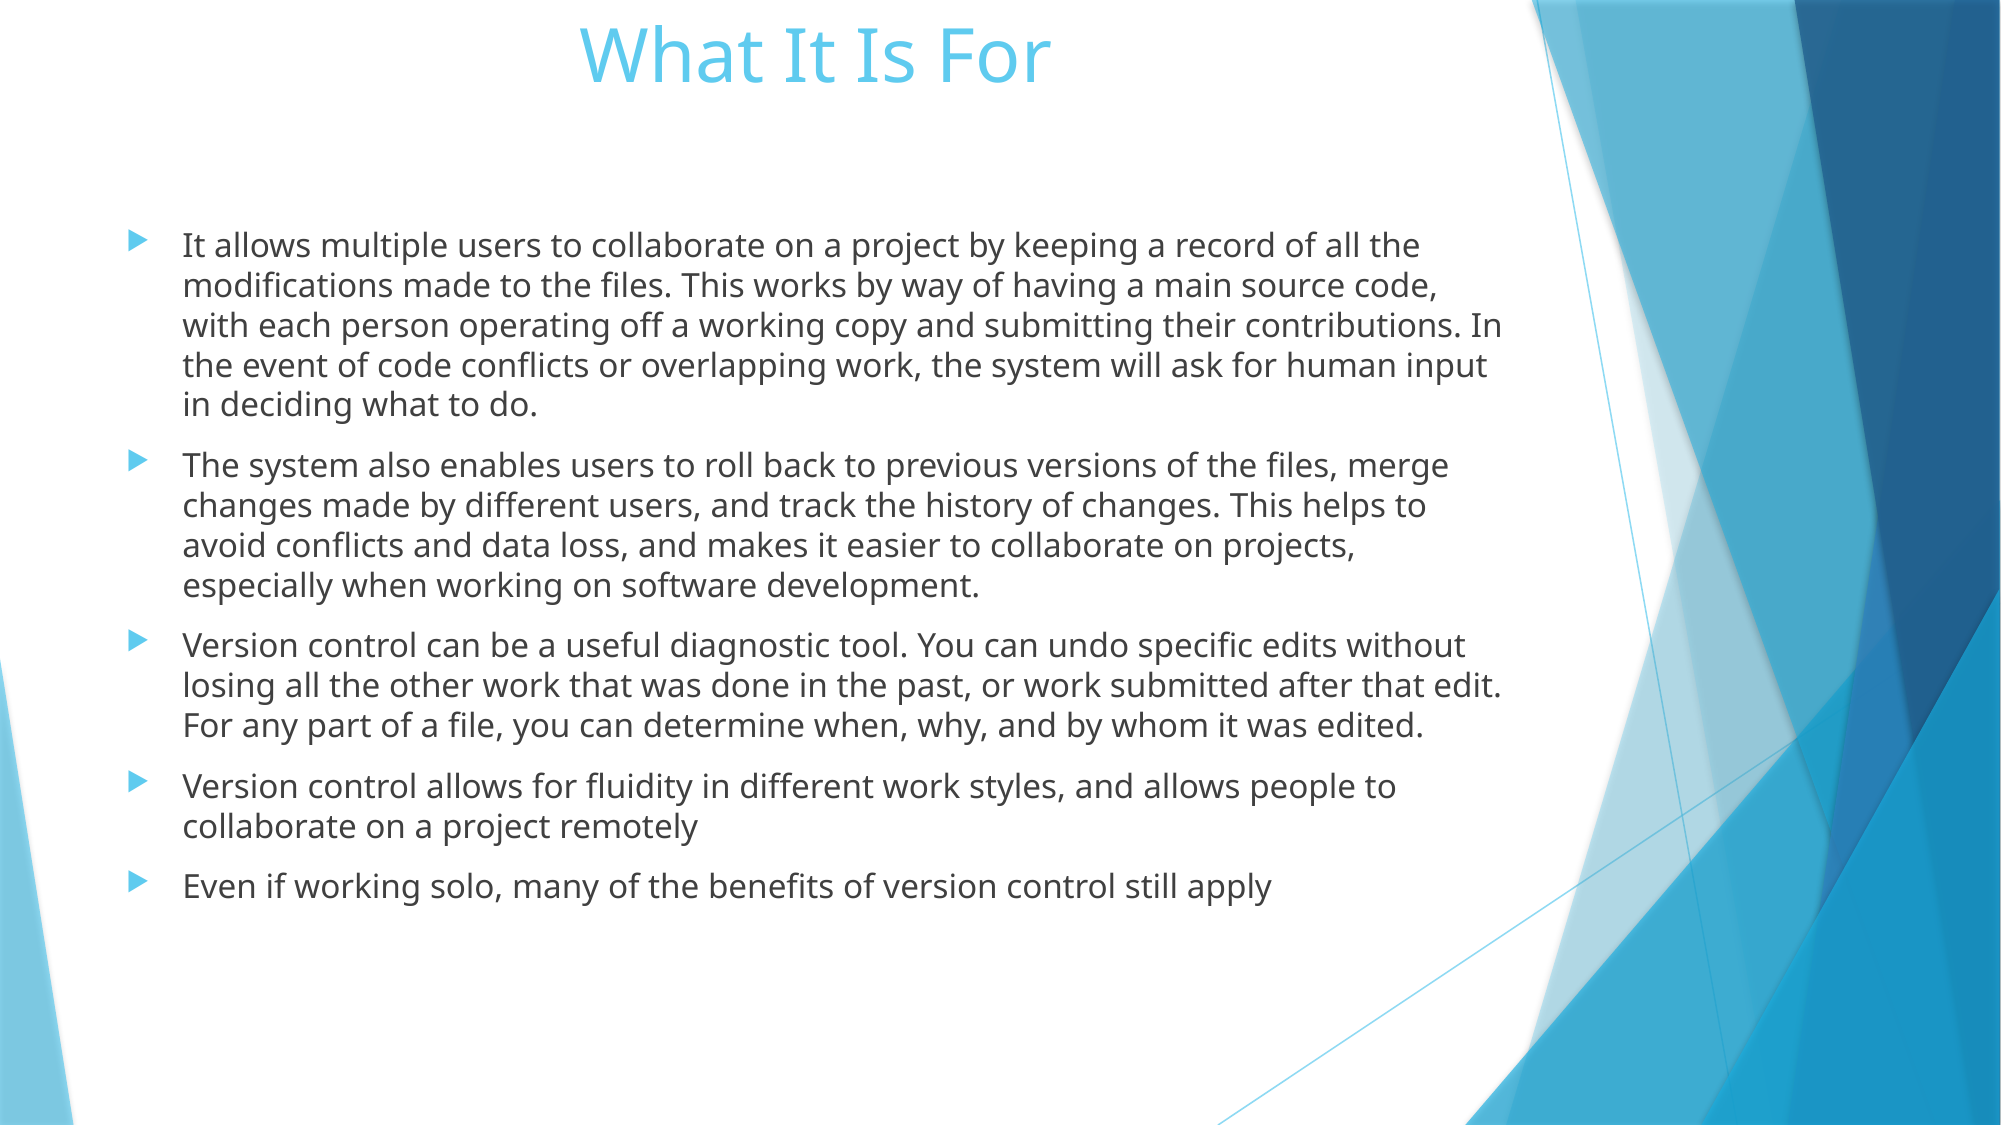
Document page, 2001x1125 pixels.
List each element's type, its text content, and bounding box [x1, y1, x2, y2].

title What It Is For [111, 0, 1522, 216]
list It allows multiple users to collaborate on a project by keeping a record of all the modifications made to the files. This works by way of having a main source code, with each person operating off a working copy and submitting their contributions. In the event of code conflicts or overlapping work, the system will ask for human input in deciding what to do. The system also enables users to roll back to previous versions of the files, merge changes made by different users, and track the history of changes. This helps to avoid conflicts and data loss, and makes it easier to collaborate on projects, especially when working on software development. Version control can be a useful diagnostic tool. You can undo specific edits without losing all the other work that was done in the past, or work submitted after that edit. For any part of a file, you can determine when, why, and by whom it was edited. Version control allows for fluidity in different work styles, and allows people to collaborate on a project remotely Even if working solo, many of the benefits of version control still apply [111, 216, 1522, 1058]
